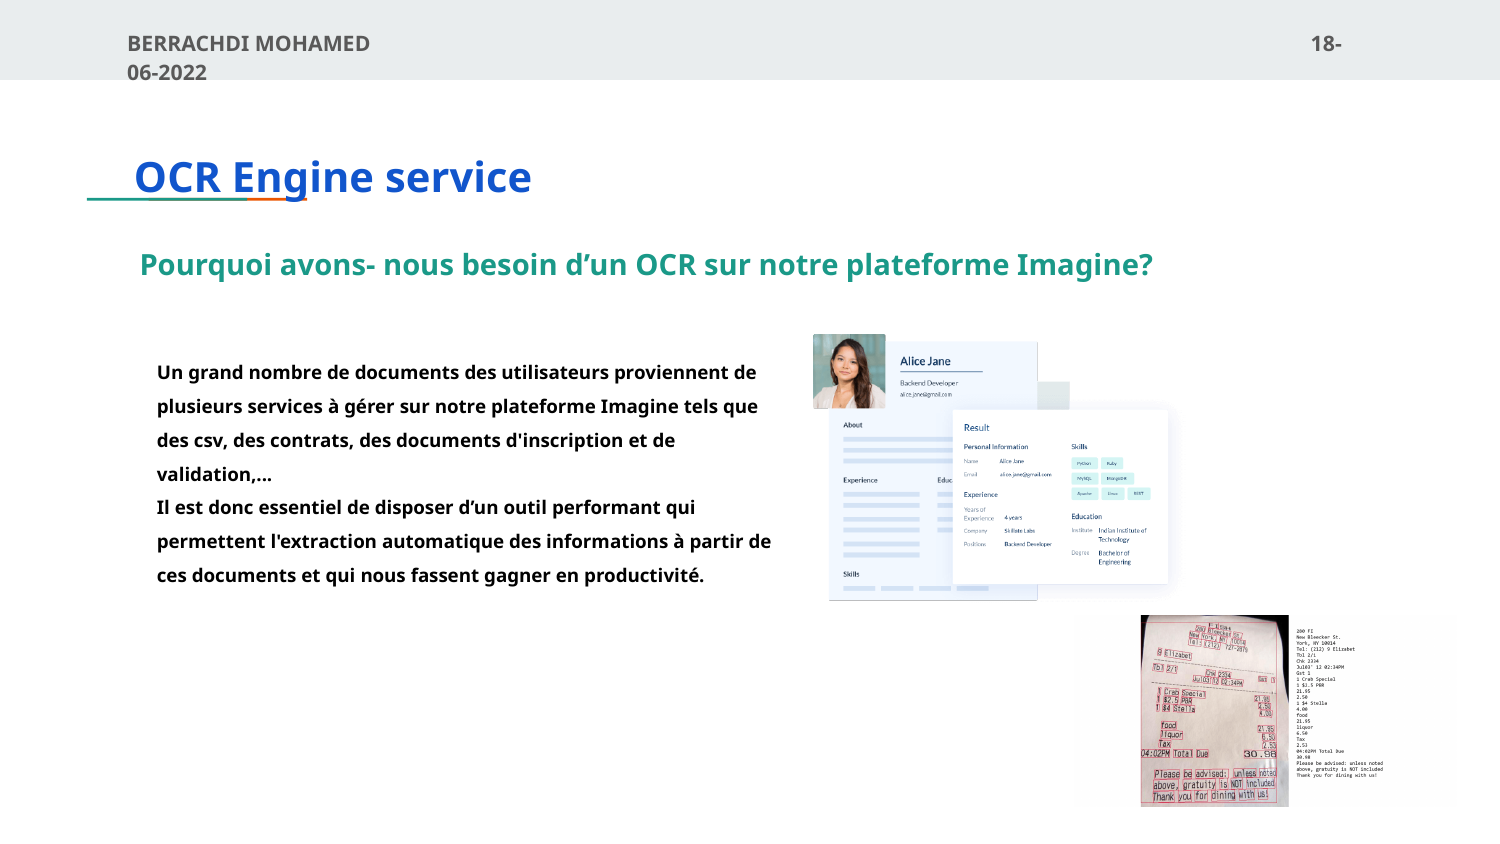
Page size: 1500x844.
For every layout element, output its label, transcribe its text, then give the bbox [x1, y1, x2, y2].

subtitle BERRACHDI MOHAMED 18-06-2022 [112, 11, 1388, 101]
text_box Un grand nombre de documents des utilisateurs proviennent de plusieurs services à gérer sur notre plateforme Imagine tels que des csv, des contrats, des documents d'inscription et de validation,... Il est donc essentiel de disposer d’un outil performant qui permettent l'extraction automatique des informations à partir de ces documents et qui nous fassent gagner en productivité. [141, 334, 796, 646]
text_box OCR Engine service [118, 111, 950, 217]
picture [813, 334, 1458, 807]
text_box Pourquoi avons- nous besoin d’un OCR sur notre plateforme Imagine? [124, 213, 1175, 297]
